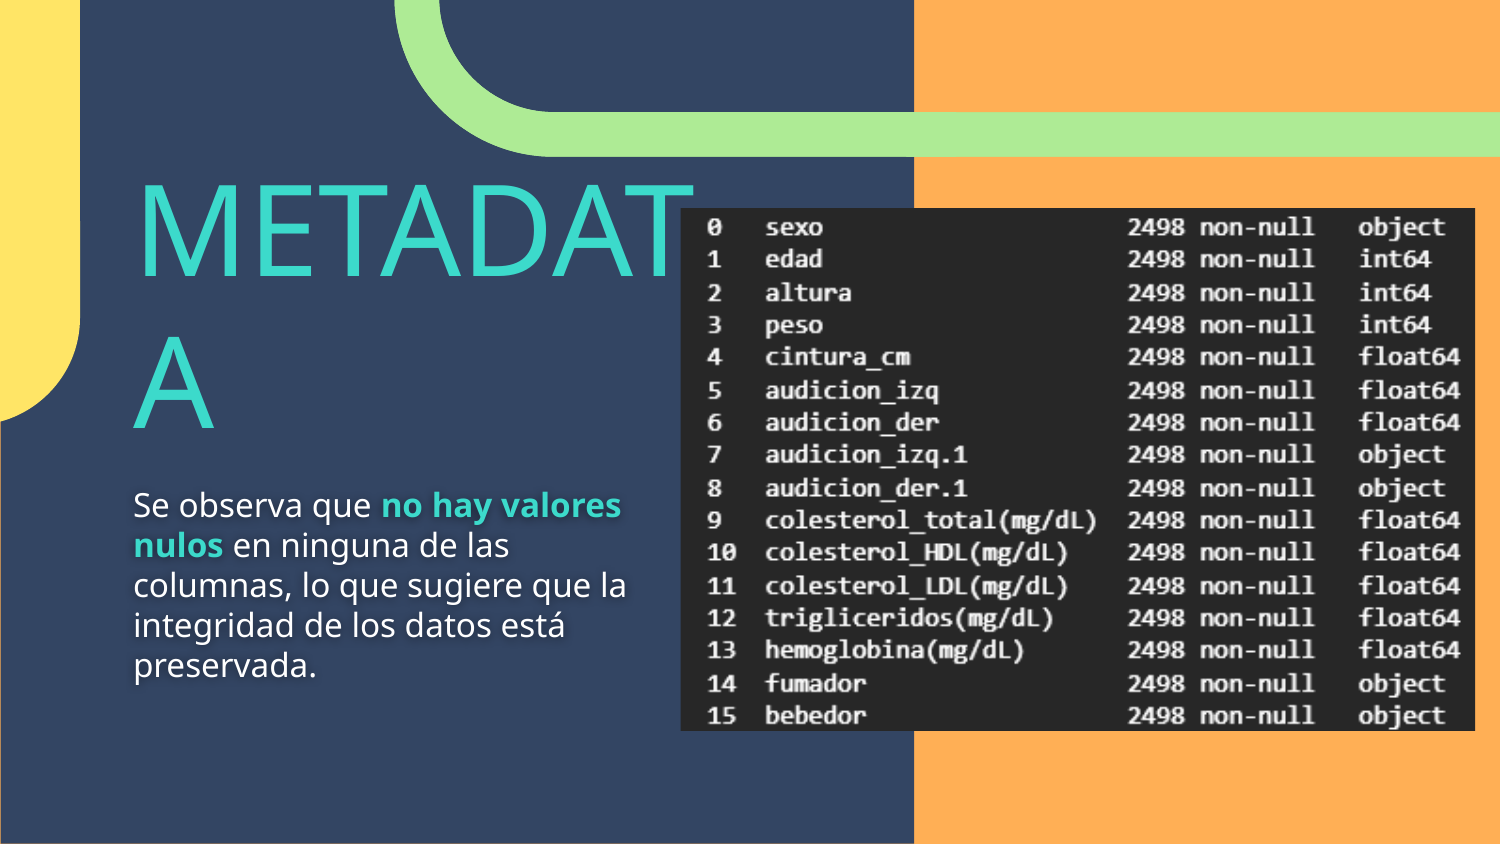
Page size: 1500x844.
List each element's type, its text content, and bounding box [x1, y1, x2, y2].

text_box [394, 0, 1500, 157]
title METADATA [118, 292, 675, 470]
picture [680, 207, 1476, 731]
list Se observa que no hay valores nulos en ninguna de las columnas, lo que sugiere que la integridad de los datos está preservada. [118, 470, 666, 727]
